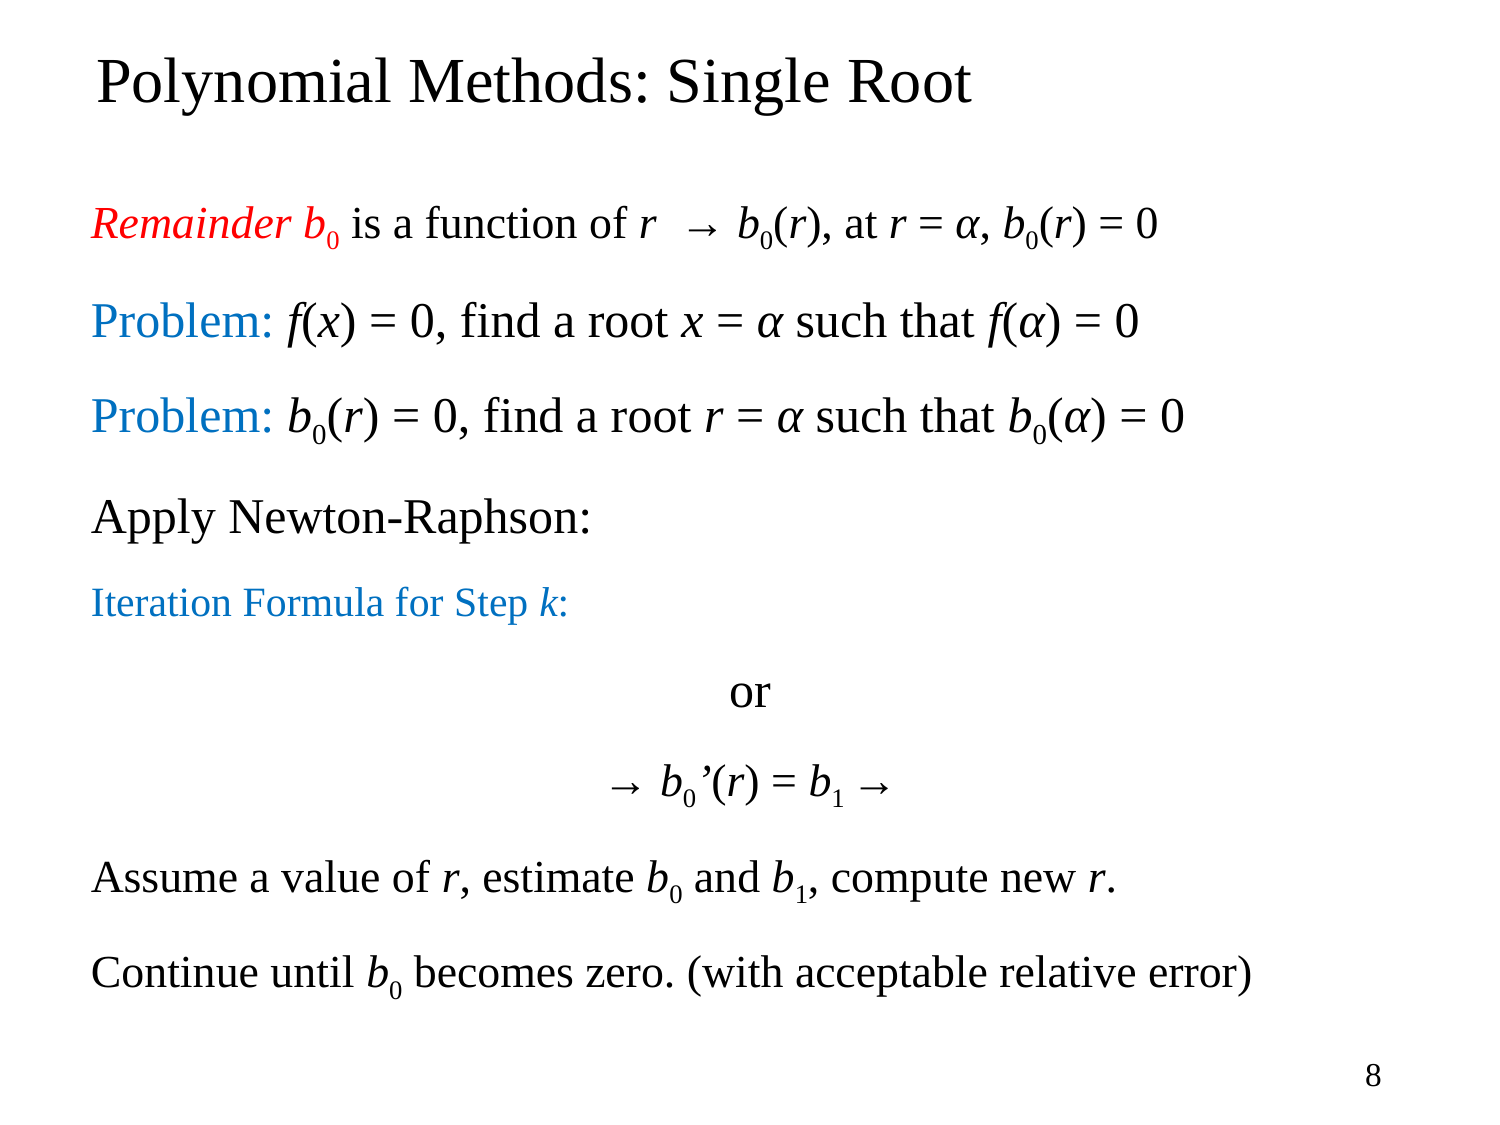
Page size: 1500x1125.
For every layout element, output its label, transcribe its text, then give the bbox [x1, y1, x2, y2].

slide_number 8 [1059, 1042, 1397, 1103]
title Polynomial Methods: Single Root [81, 39, 1326, 125]
